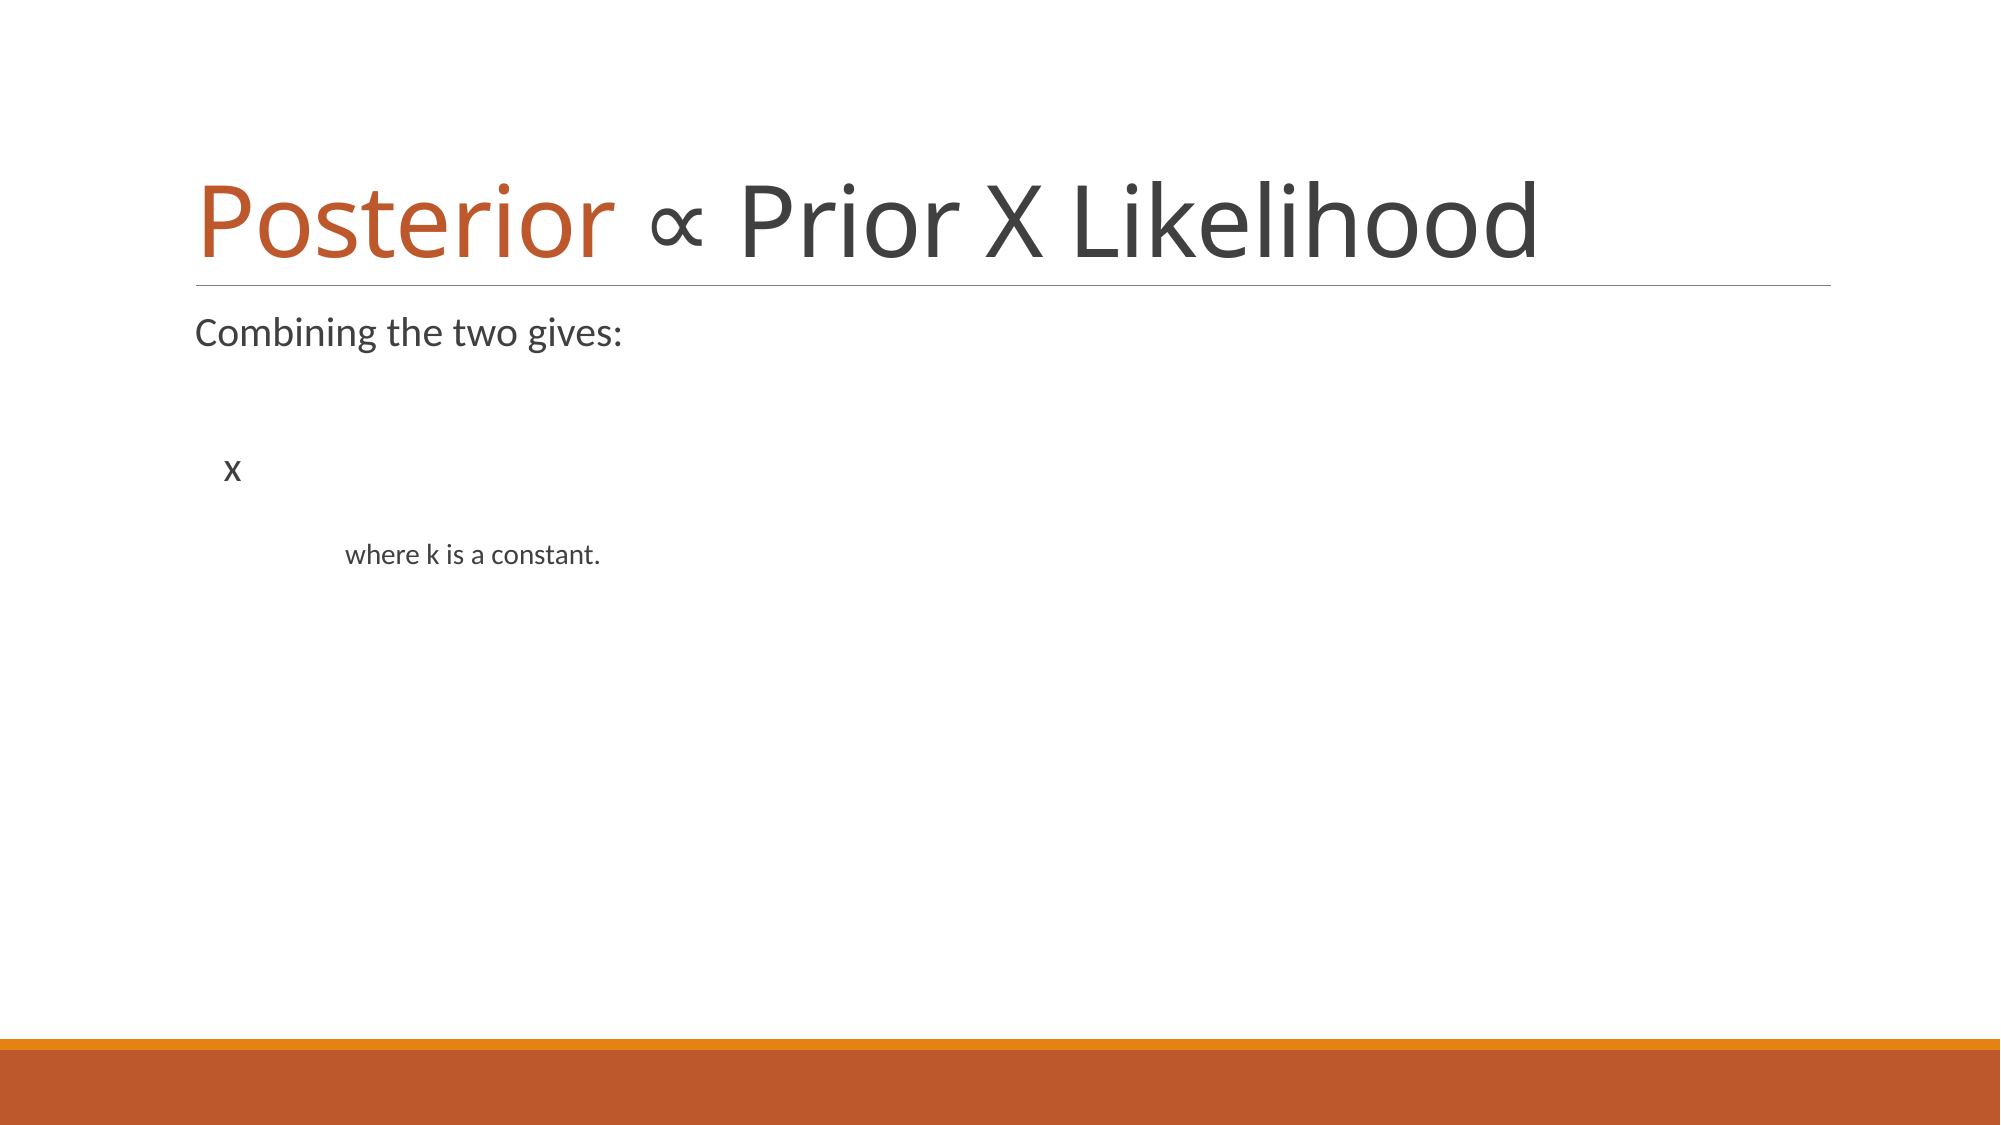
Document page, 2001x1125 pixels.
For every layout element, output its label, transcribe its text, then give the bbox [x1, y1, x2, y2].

title Posterior ∝ Prior X Likelihood [180, 47, 1830, 285]
